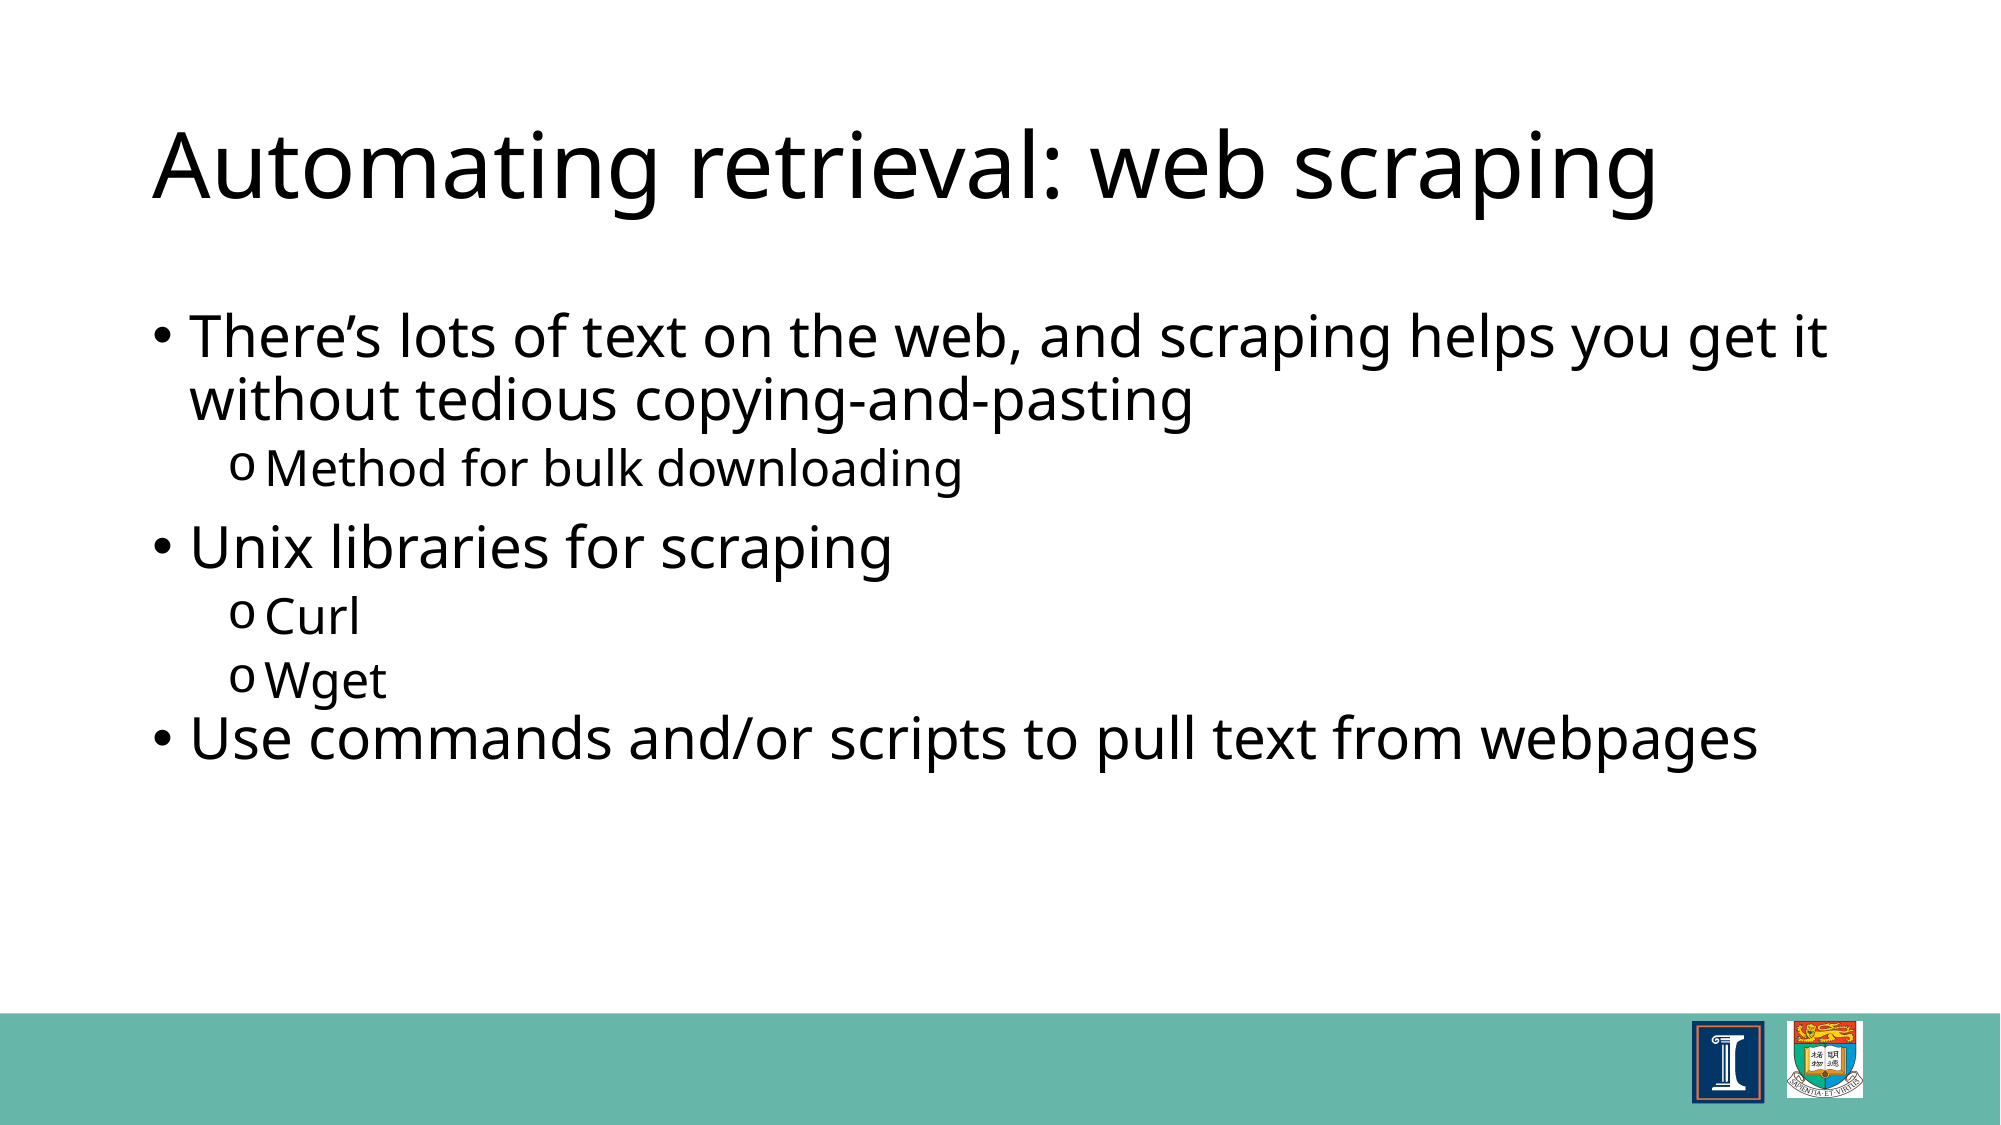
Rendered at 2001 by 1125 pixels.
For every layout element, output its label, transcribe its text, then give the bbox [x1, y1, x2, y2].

list There’s lots of text on the web, and scraping helps you get it without tedious copying-and-pasting Method for bulk downloading Unix libraries for scraping Curl Wget Use commands and/or scripts to pull text from webpages [137, 299, 1863, 966]
title Automating retrieval: web scraping [137, 59, 1863, 278]
picture [1787, 1021, 1863, 1098]
picture [1692, 1021, 1765, 1104]
